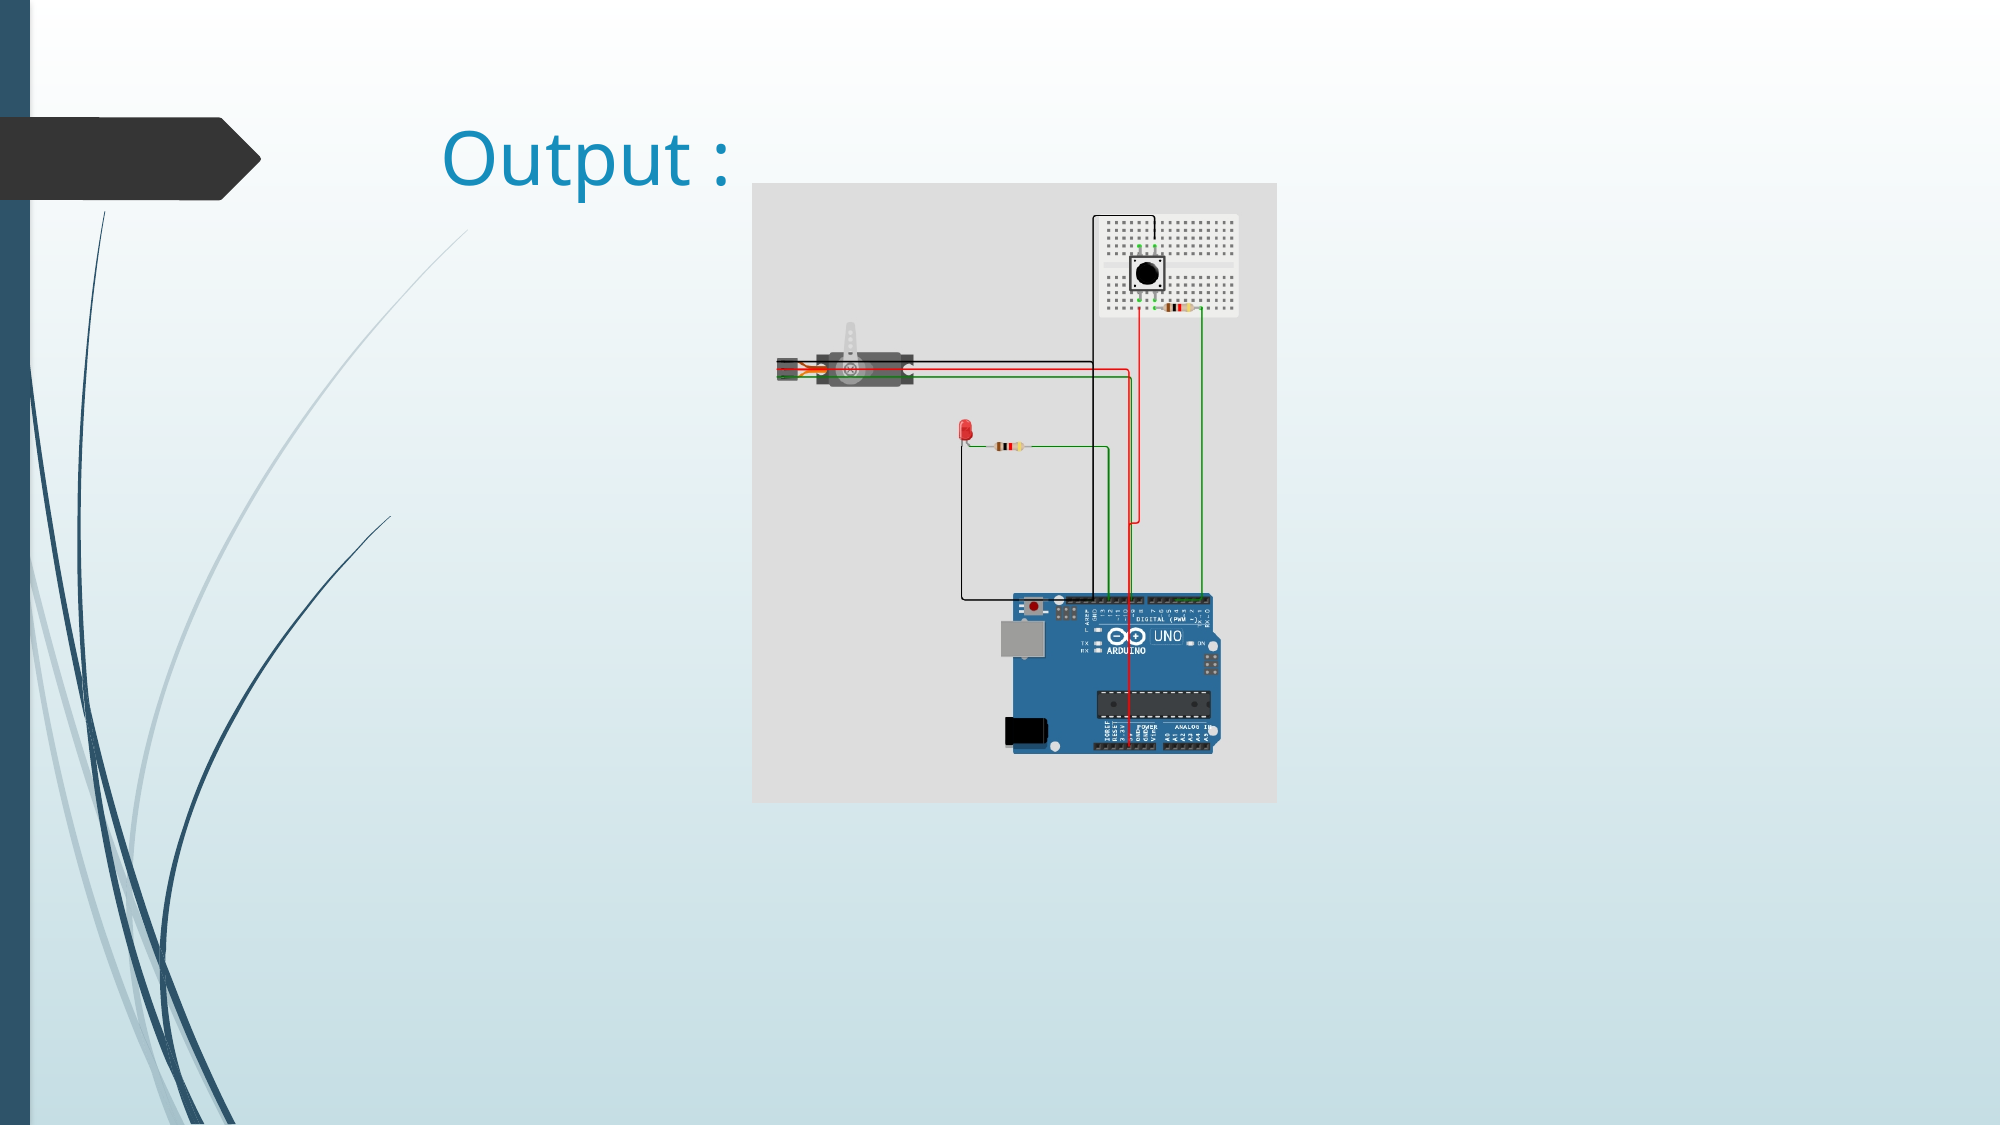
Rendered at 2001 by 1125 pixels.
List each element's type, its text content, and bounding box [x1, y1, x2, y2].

title Output : [425, 102, 1888, 313]
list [752, 182, 1277, 804]
